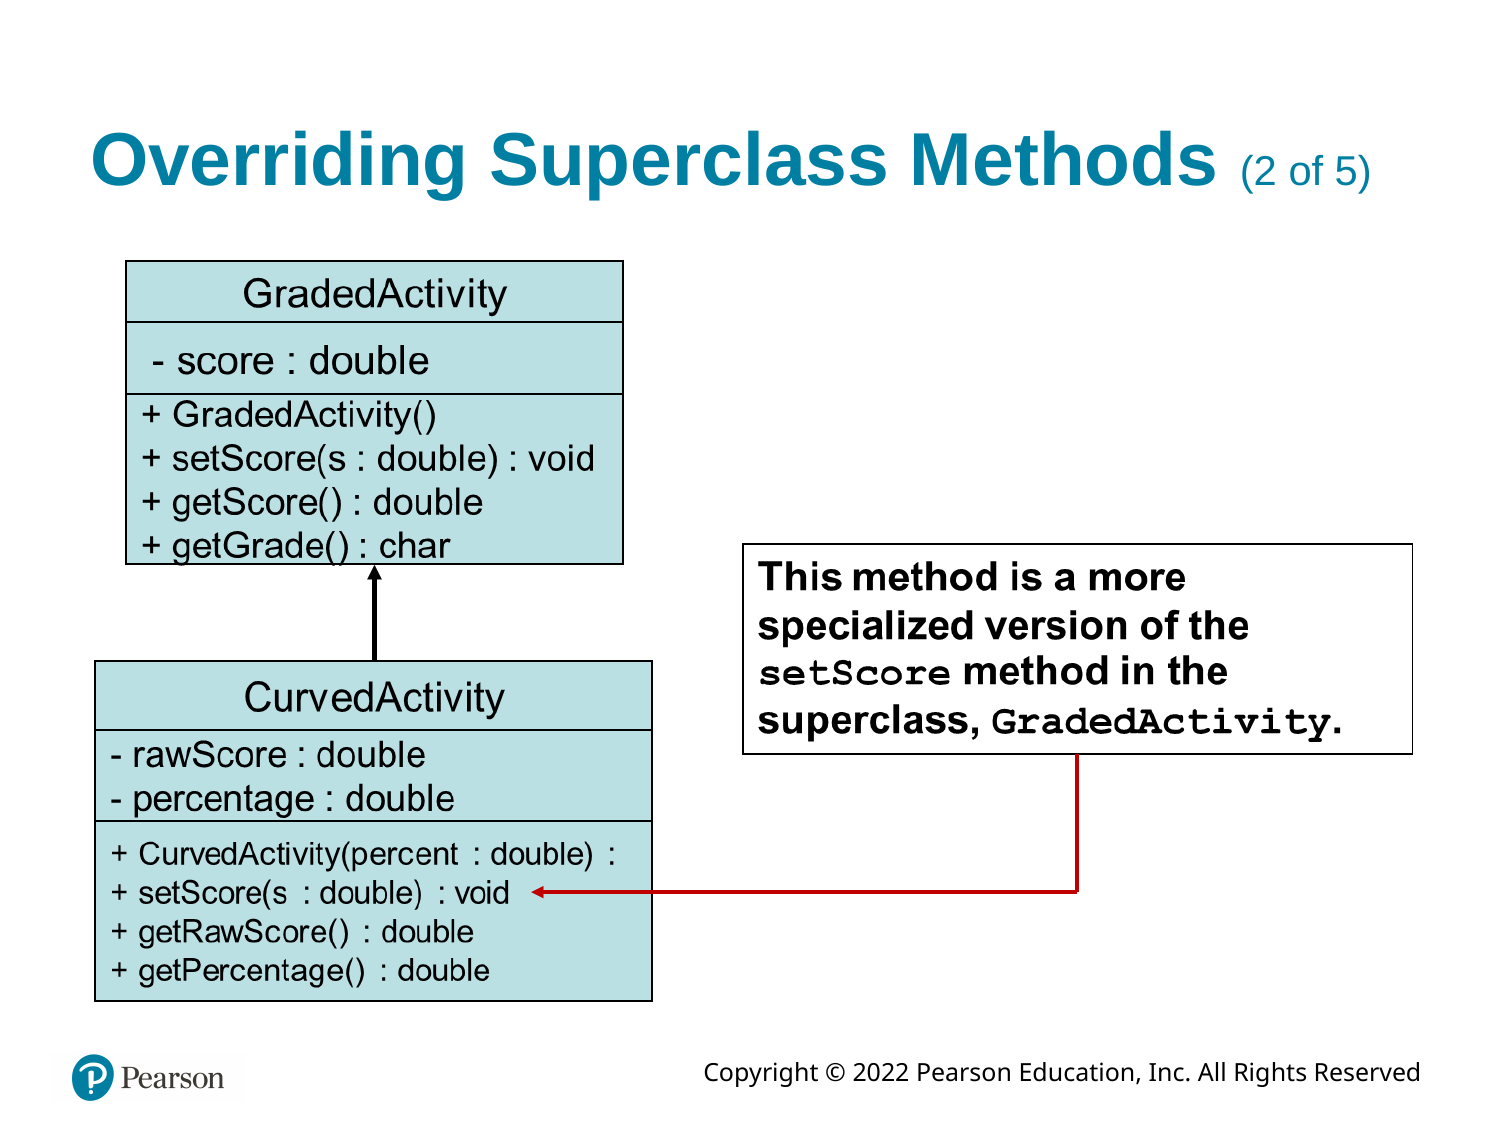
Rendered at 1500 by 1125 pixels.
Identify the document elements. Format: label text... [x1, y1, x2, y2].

picture [51, 1053, 245, 1102]
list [87, 254, 1413, 1008]
title Overriding Superclass Methods (2 of 5) [75, 35, 1425, 216]
